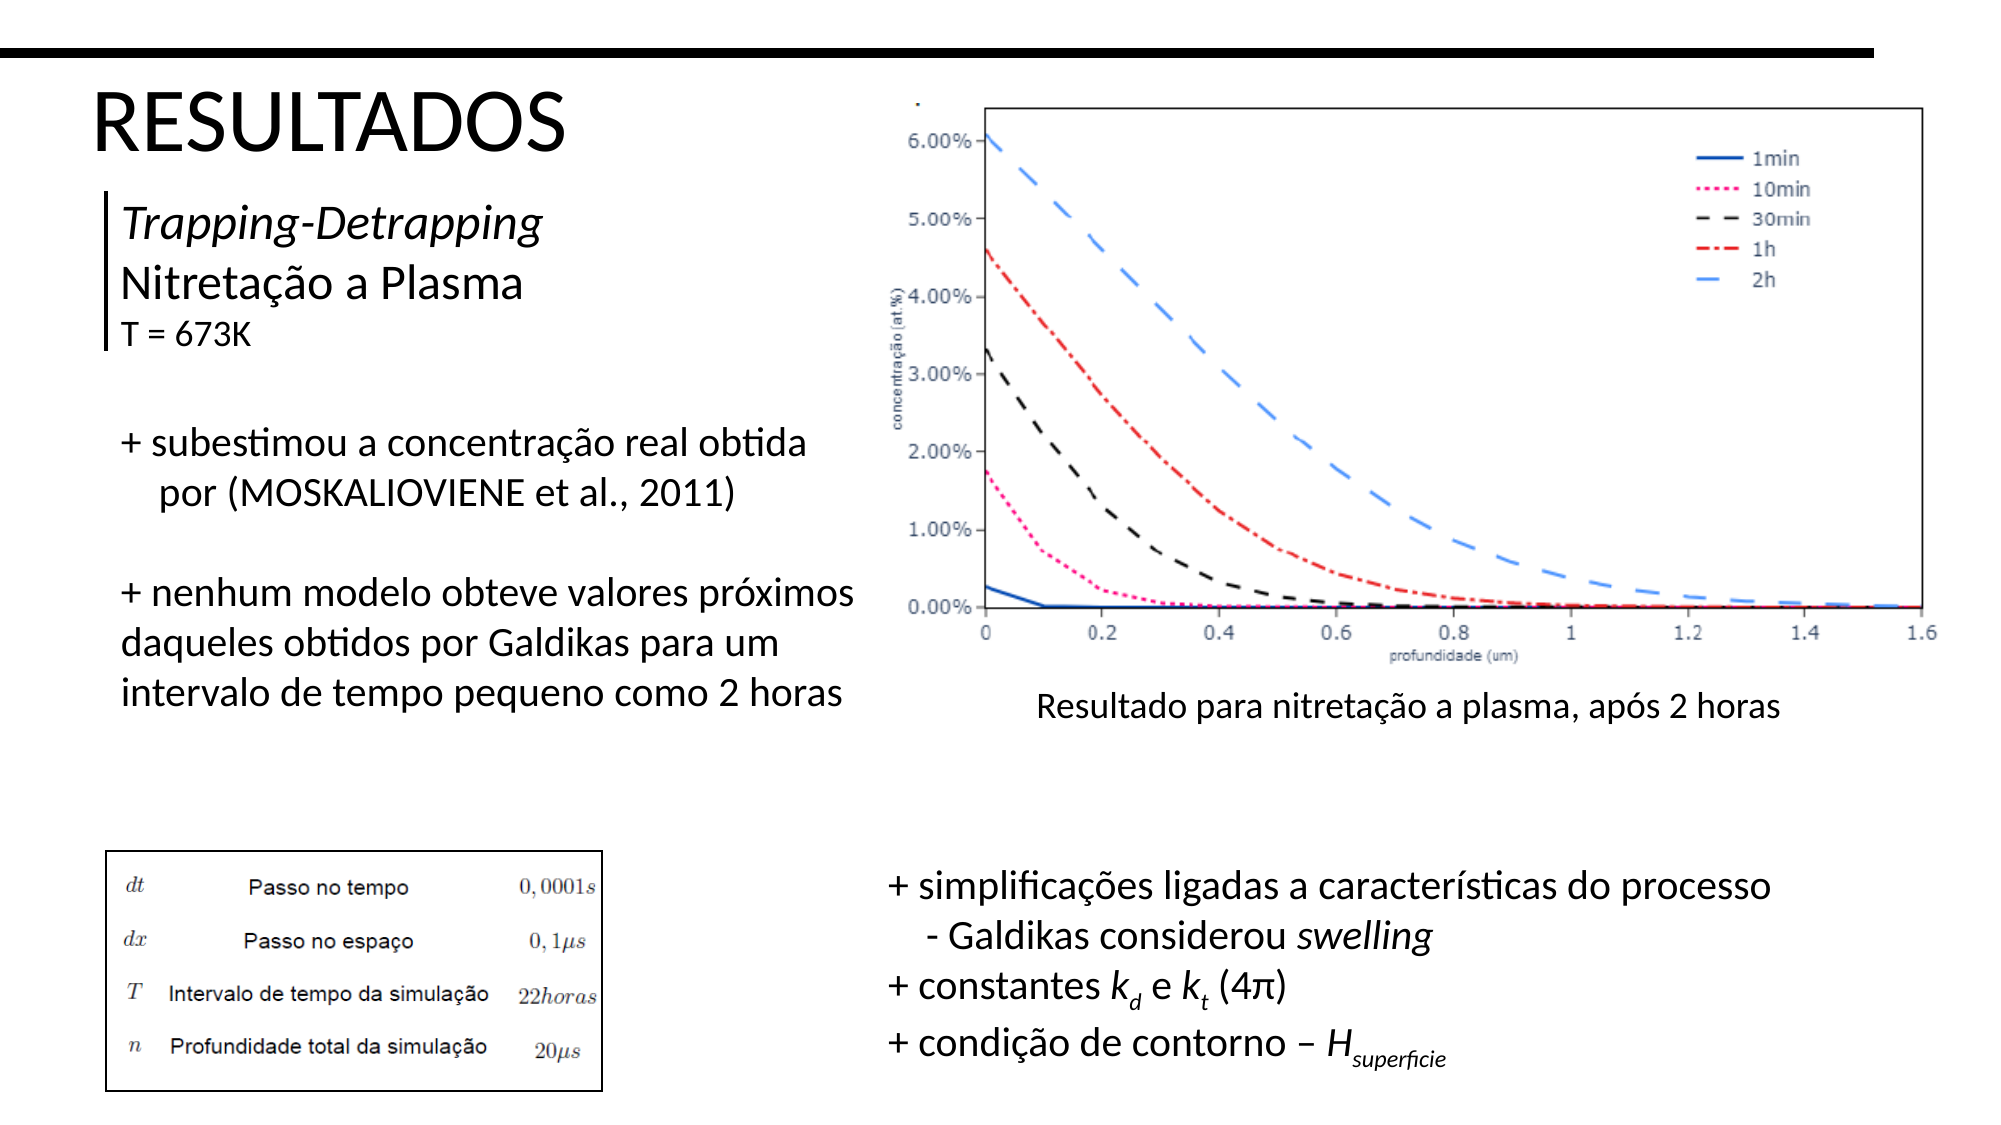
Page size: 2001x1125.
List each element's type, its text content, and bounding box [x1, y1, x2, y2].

picture [886, 103, 1972, 674]
text_box Resultado para nitretação a plasma, após 2 horas [808, 673, 2000, 734]
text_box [105, 850, 603, 1092]
picture [603, 869, 613, 1071]
text_box + simplificações ligadas a características do processo - Galdikas considerou swelling + constantes kd e kt (4π) + condição de contorno – Hsuperficie [873, 850, 1874, 1080]
text_box RESULTADOS [76, 58, 1767, 178]
text_box Trapping-Detrapping Nitretação a Plasma T = 673K + subestimou a concentração real obtida por (MOSKALIOVIENE et al., 2011) + nenhum modelo obteve valores próximos daqueles obtidos por Galdikas para um intervalo de tempo pequeno como 2 horas [106, 181, 886, 722]
text_box [0, 48, 1874, 58]
